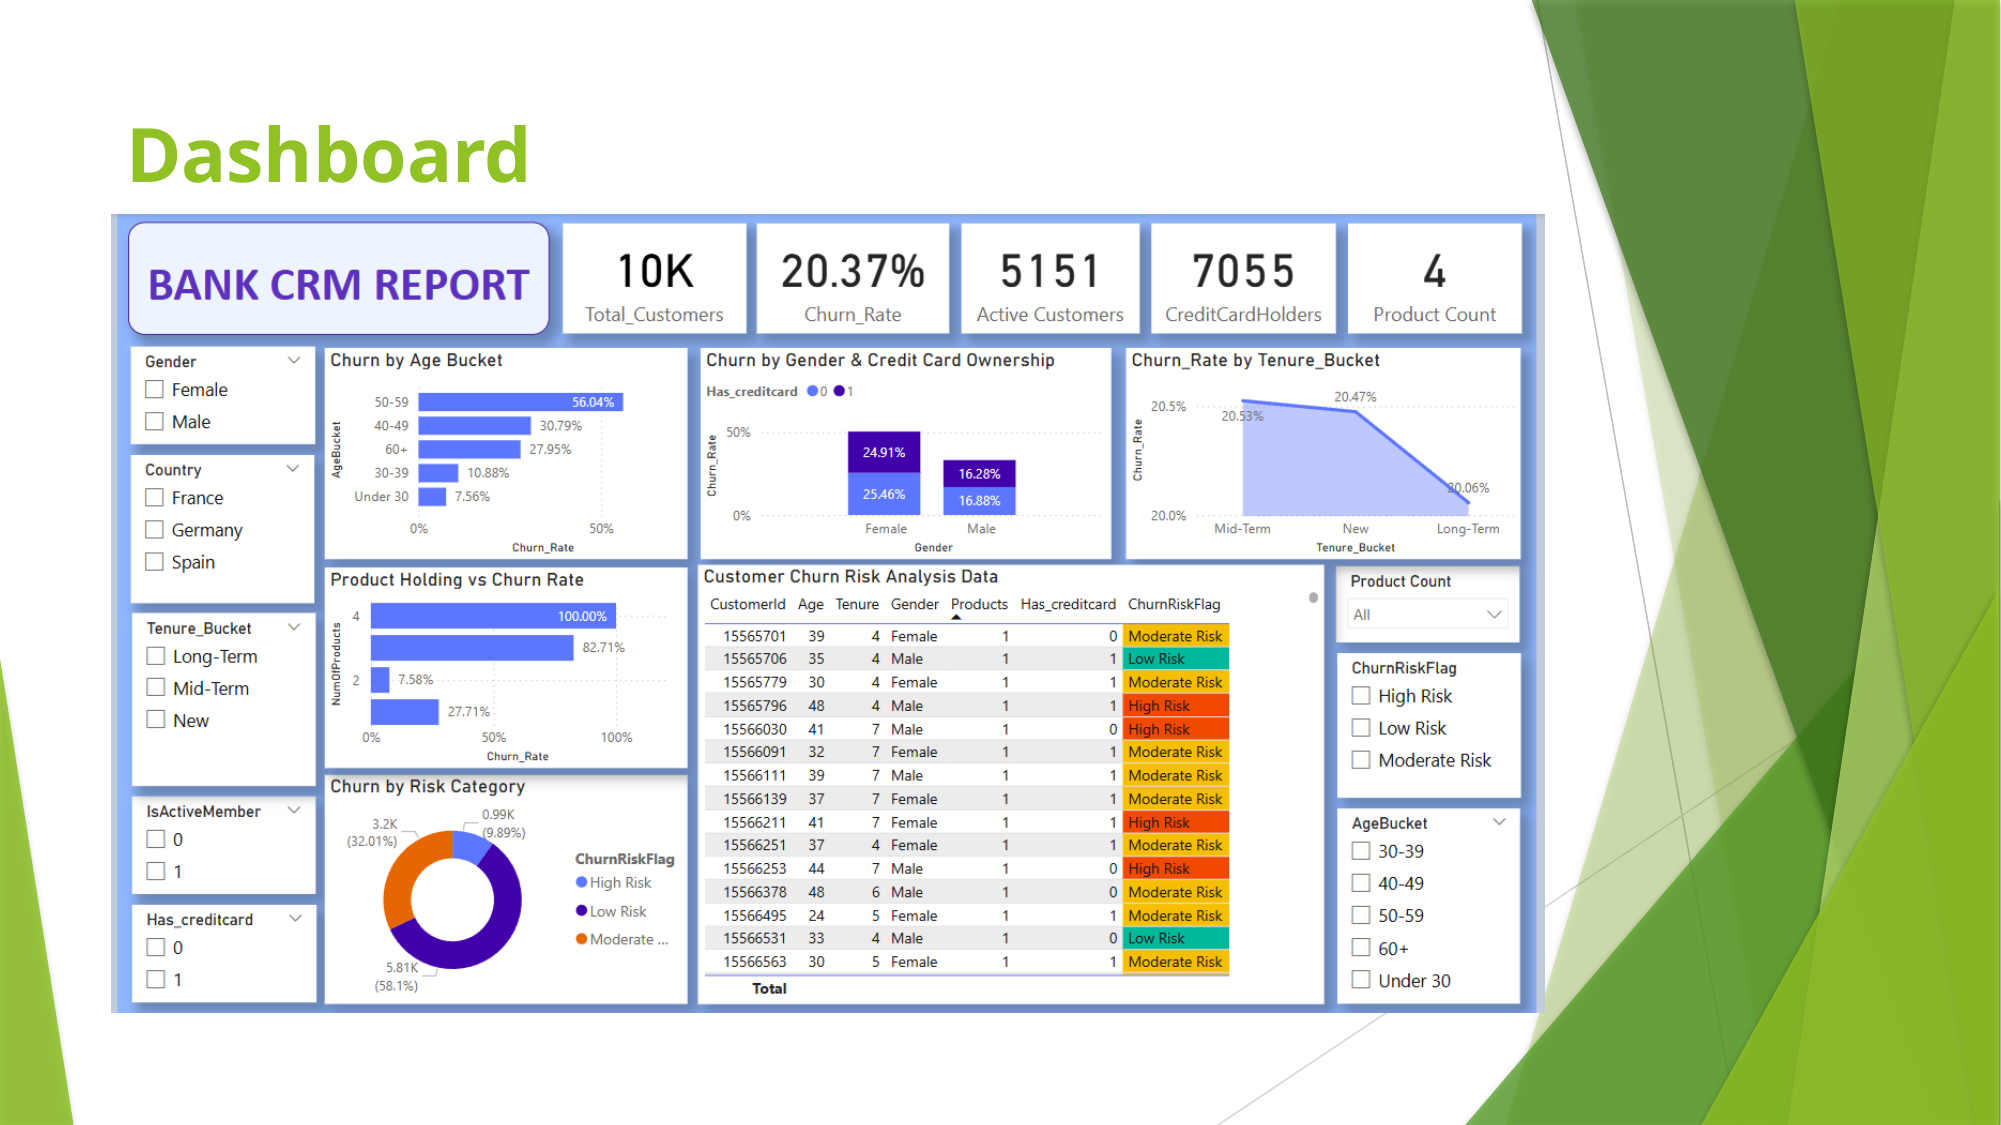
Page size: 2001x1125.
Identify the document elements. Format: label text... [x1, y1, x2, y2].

title Dashboard [111, 99, 1522, 212]
picture [110, 213, 1545, 1014]
